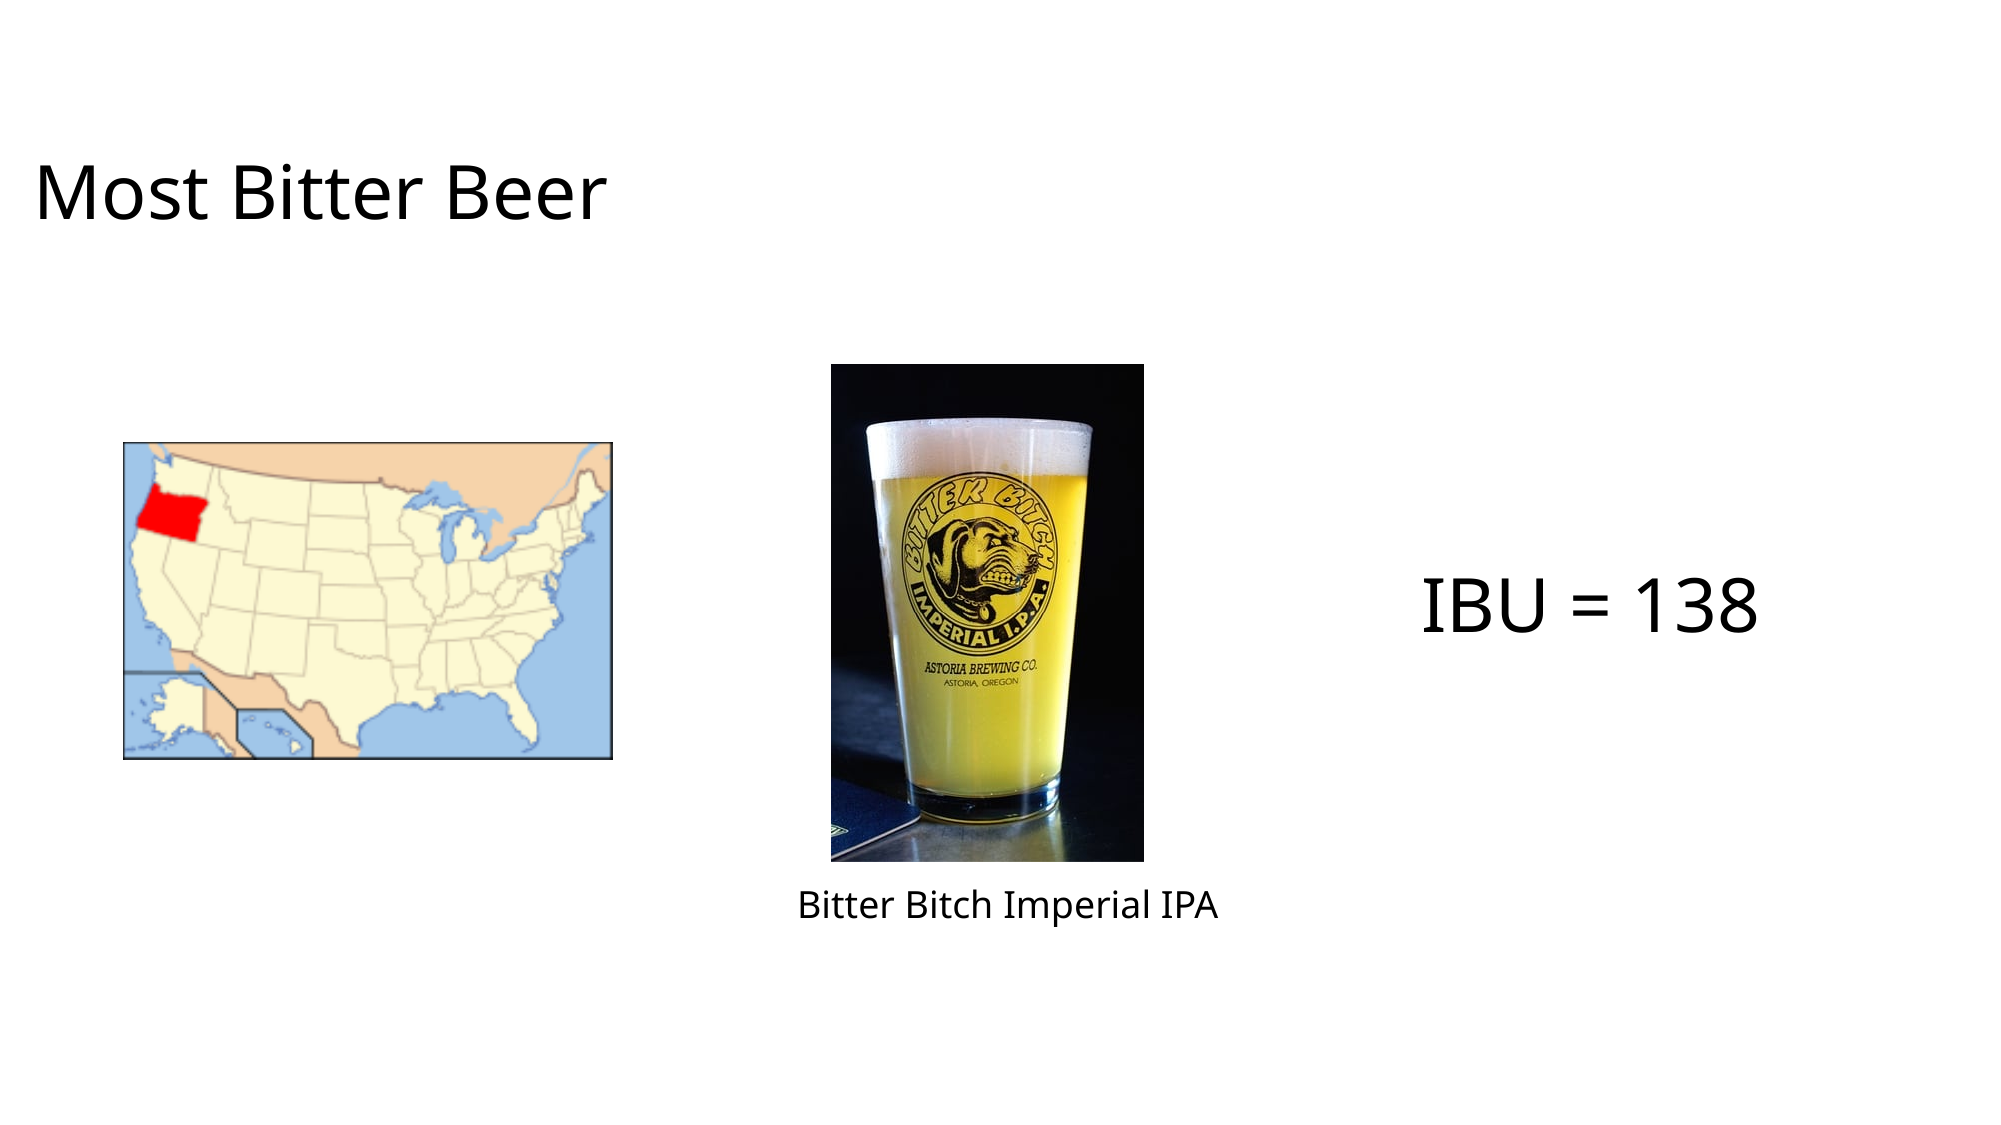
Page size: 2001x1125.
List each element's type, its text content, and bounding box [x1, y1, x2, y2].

picture [123, 441, 613, 761]
text_box Bitter Bitch Imperial IPA [782, 873, 1789, 934]
picture [830, 364, 1144, 862]
text_box IBU = 138 [1406, 549, 1803, 655]
text_box Most Bitter Beer [18, 137, 1148, 243]
